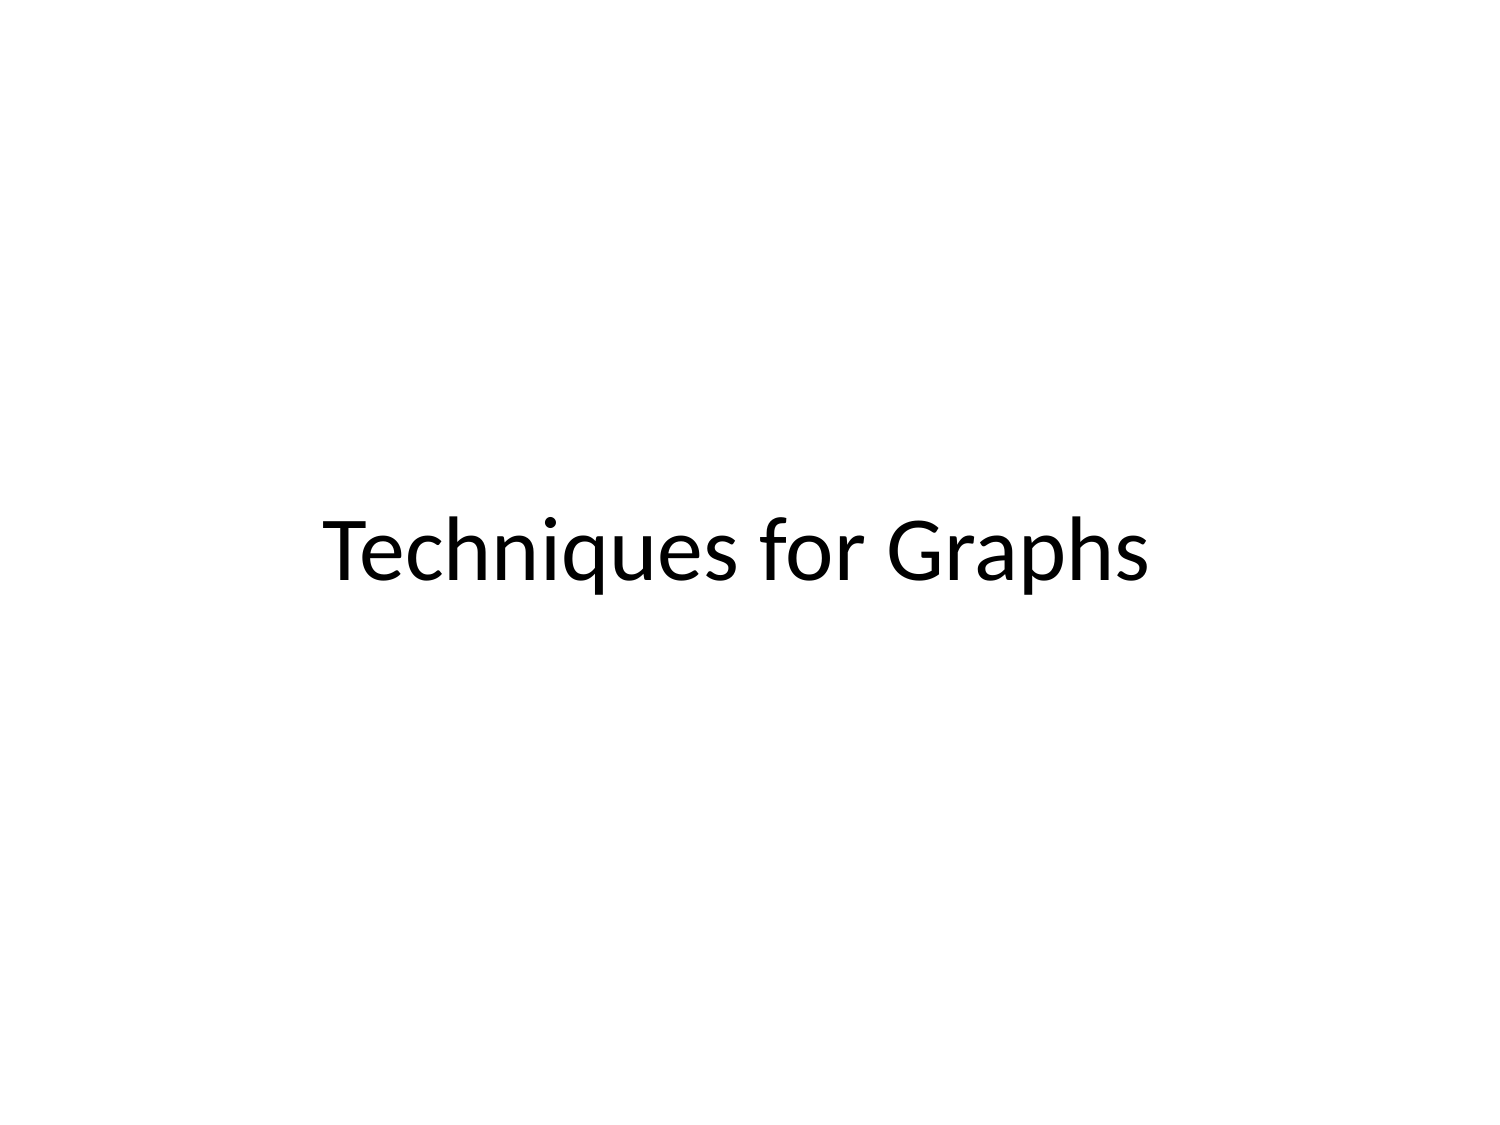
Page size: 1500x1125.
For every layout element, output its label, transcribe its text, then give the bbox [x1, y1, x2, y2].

title Techniques for Graphs [62, 450, 1413, 638]
